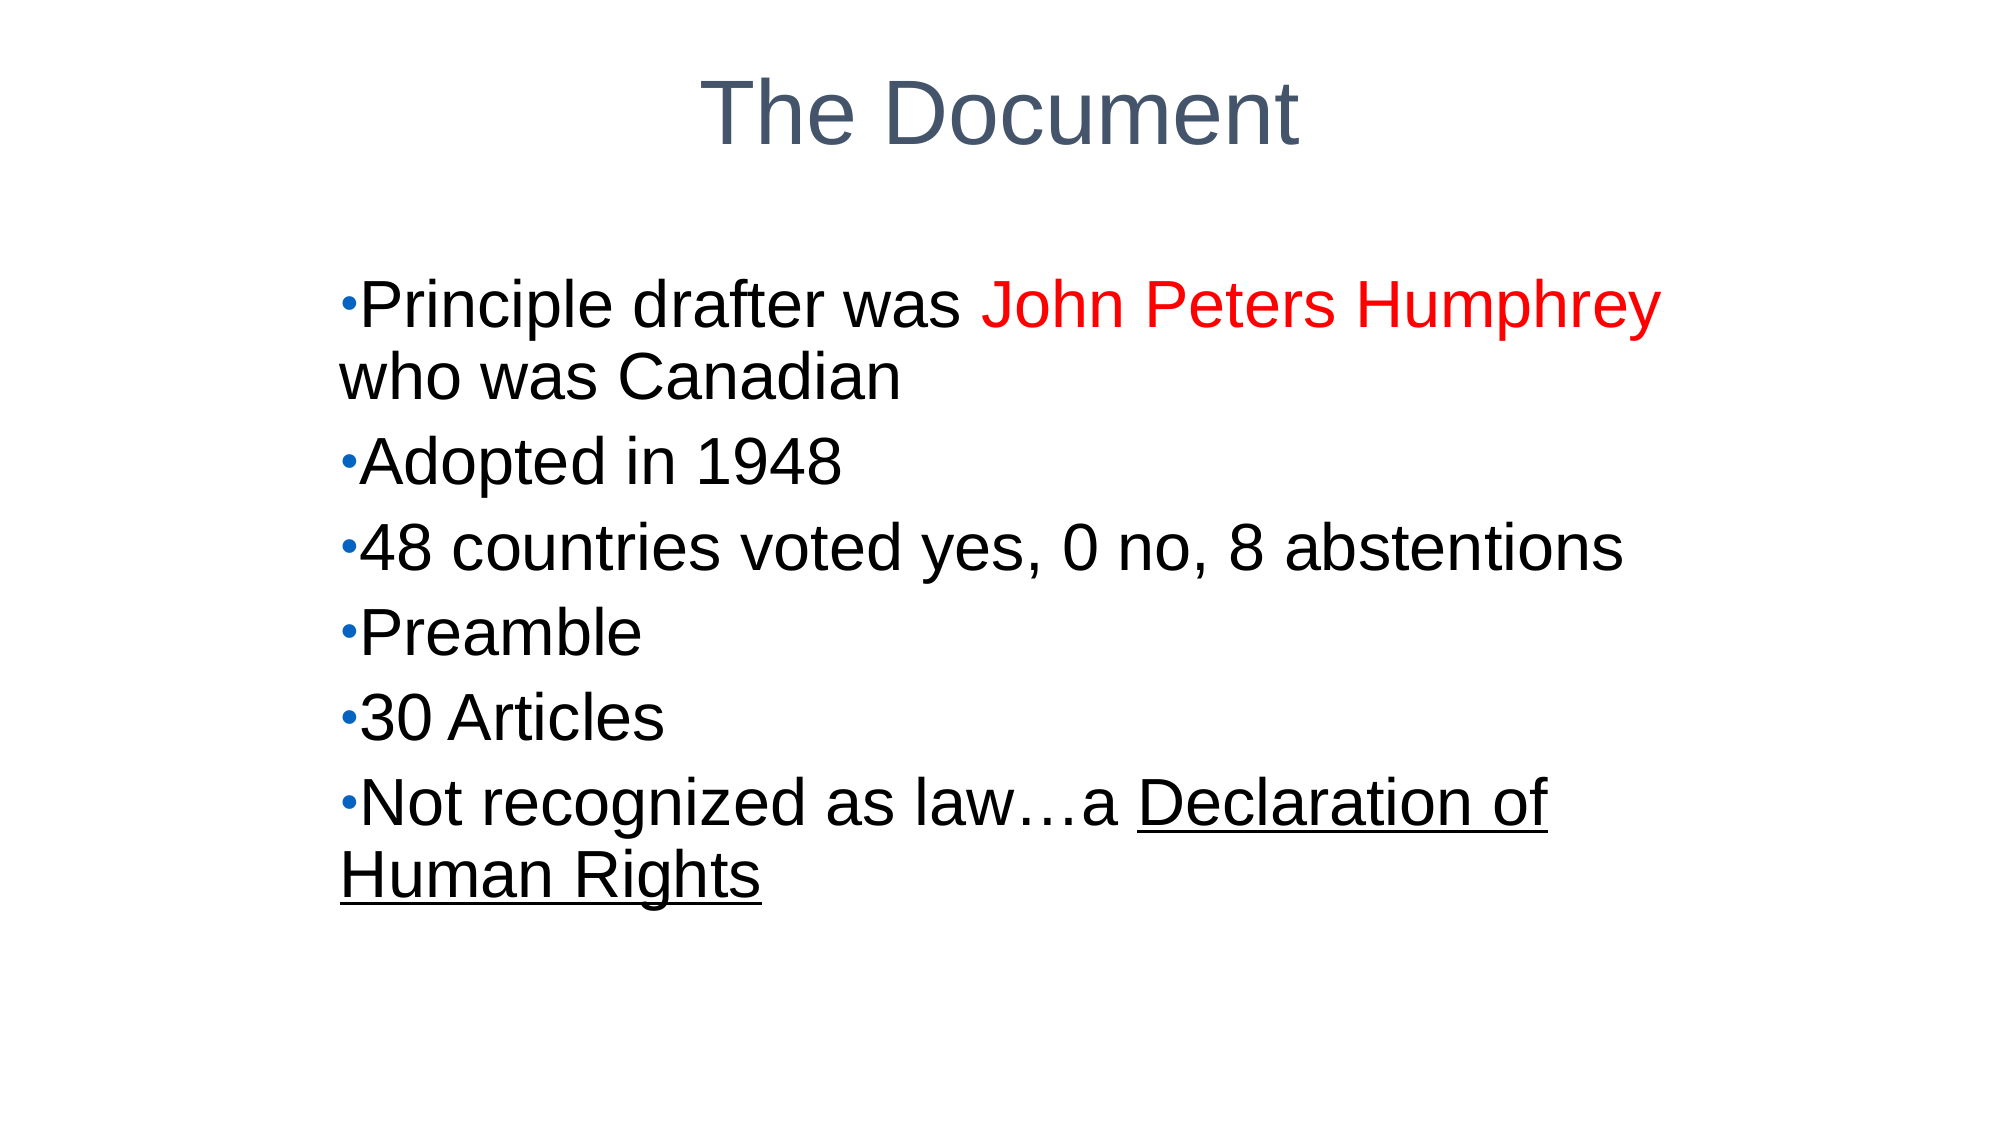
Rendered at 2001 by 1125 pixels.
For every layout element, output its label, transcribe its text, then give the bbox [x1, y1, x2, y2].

list Principle drafter was John Peters Humphrey who was Canadian Adopted in 1948 48 countries voted yes, 0 no, 8 abstentions Preamble 30 Articles Not recognized as law…a Declaration of Human Rights [324, 262, 1725, 1005]
title The Document [324, 45, 1675, 233]
